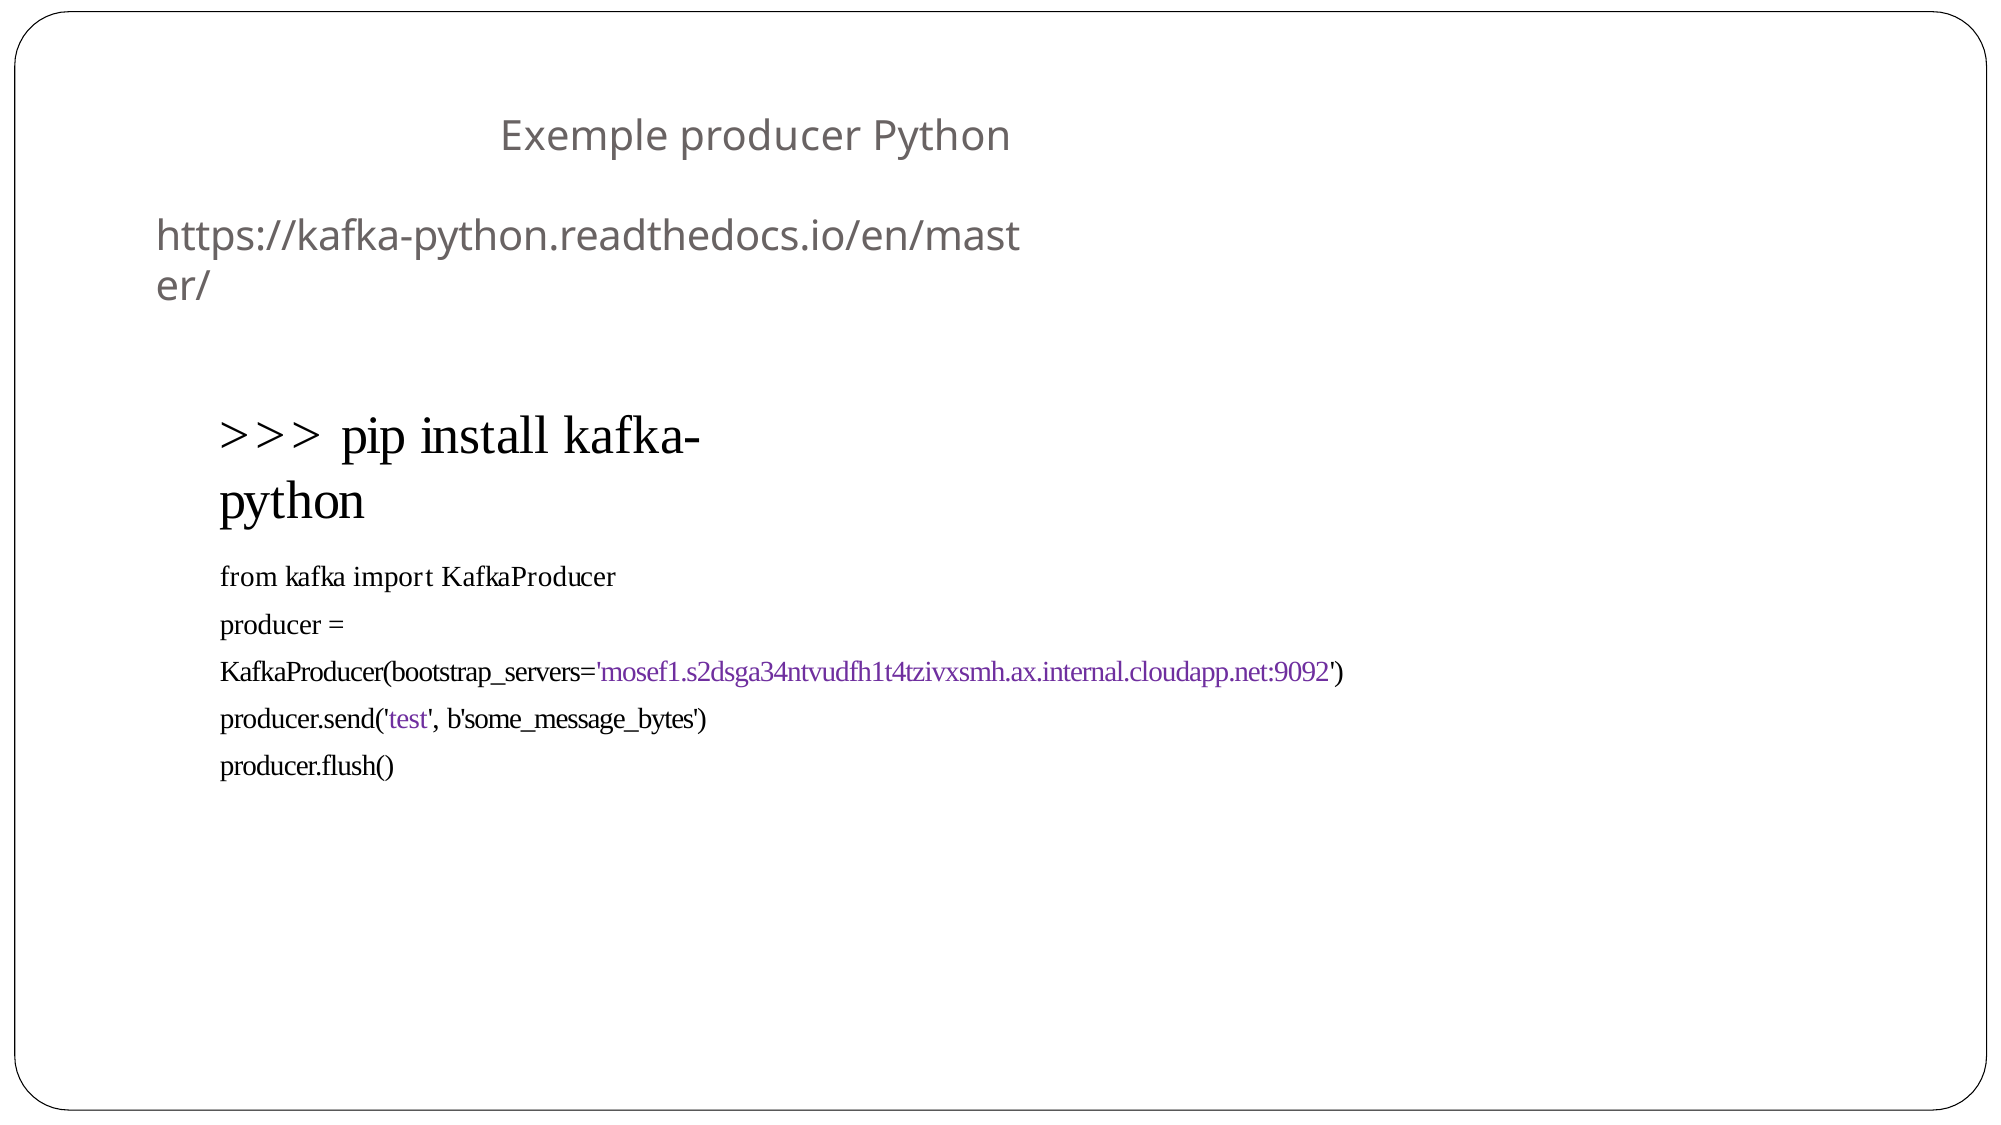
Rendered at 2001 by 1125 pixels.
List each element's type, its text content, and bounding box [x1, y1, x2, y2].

title Exemple producer Python https://kafka-python.readthedocs.io/en/master/ [153, 106, 1023, 310]
text_box from kafka import KafkaProducer producer = KafkaProducer(bootstrap_servers='mosef1.s2dsga34ntvudfh1t4tzivxsmh.ax.internal.cloudapp.net:9092') producer.send('test', b'some_message_bytes') producer.flush() [217, 541, 1471, 782]
text_box >>> pip install kafka-python [217, 396, 801, 530]
